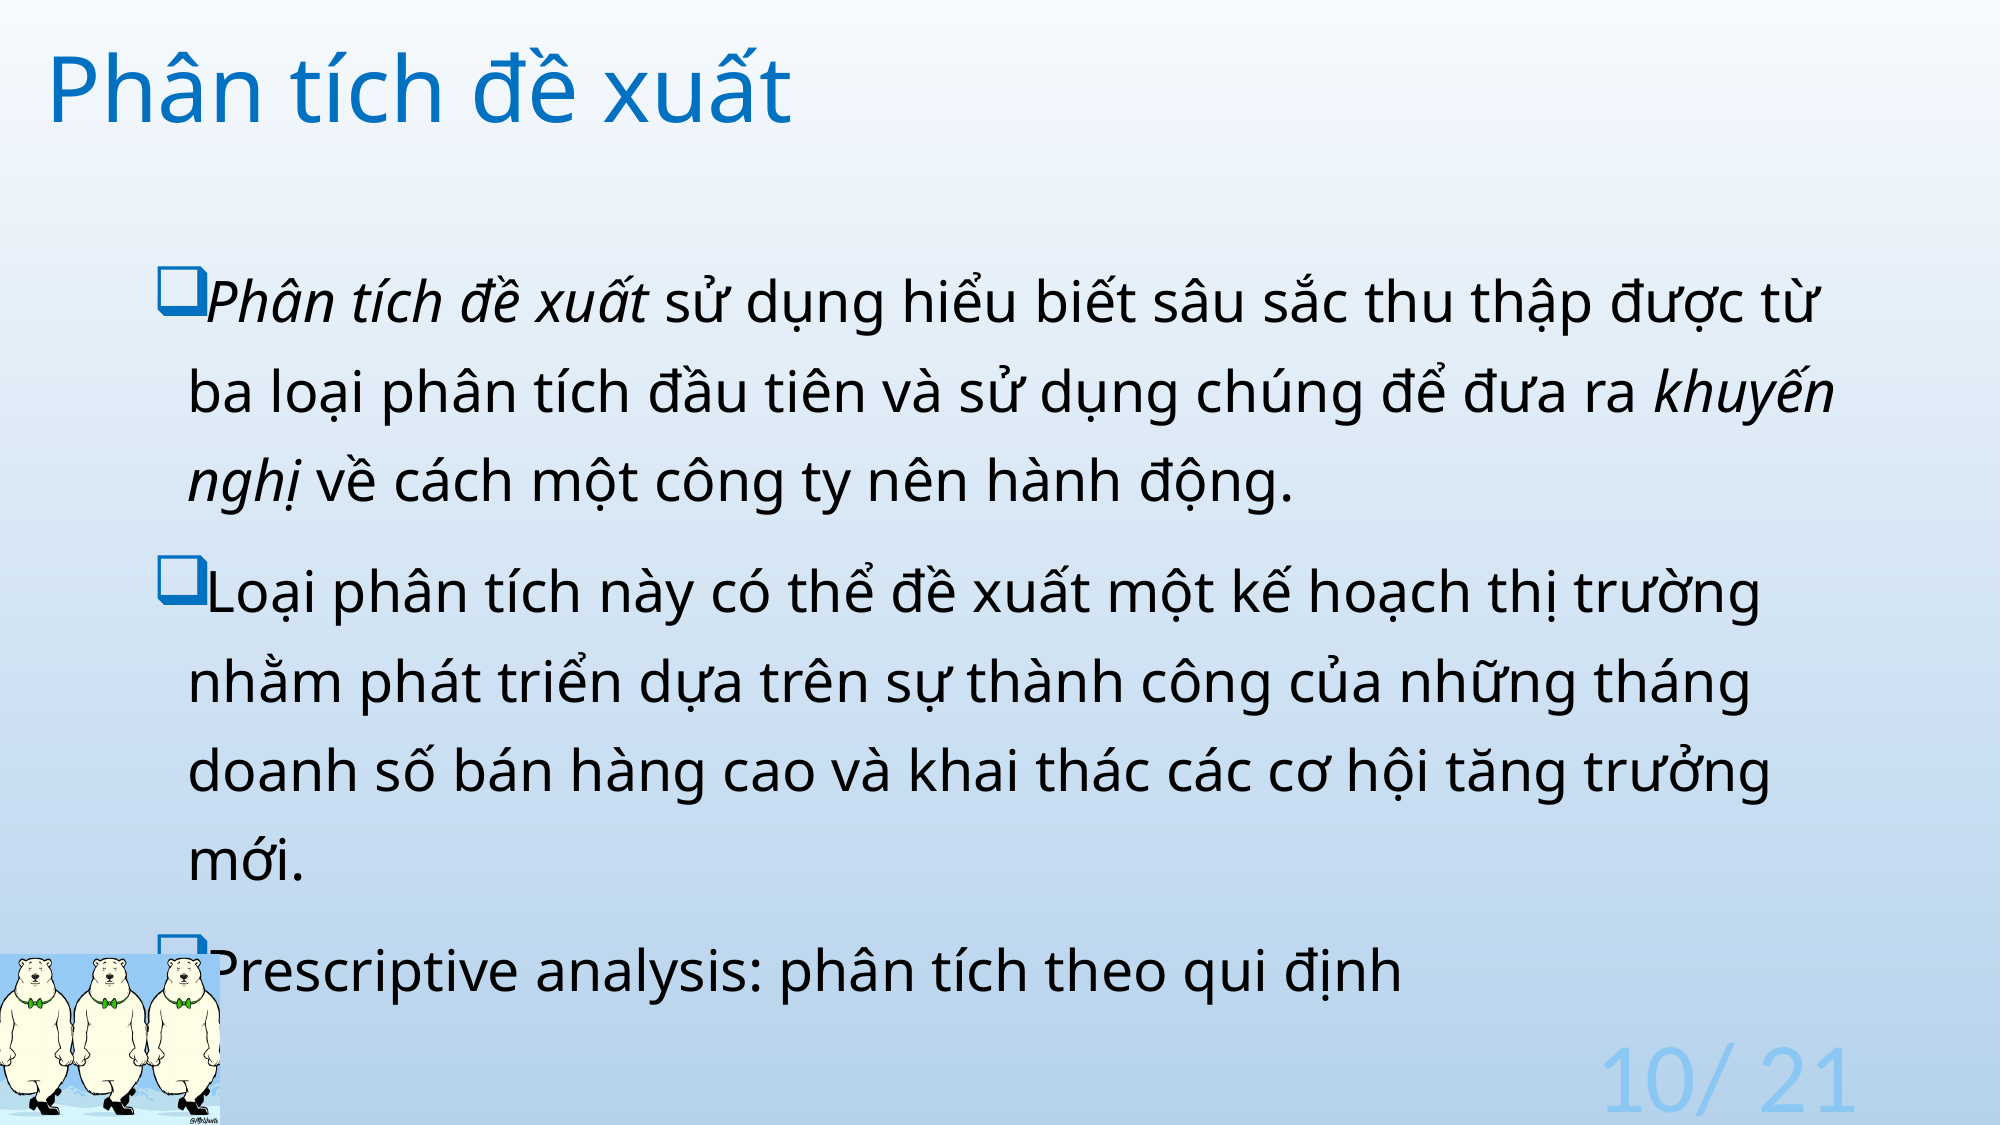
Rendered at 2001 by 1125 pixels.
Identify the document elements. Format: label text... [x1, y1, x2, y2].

slide_number 10/ 21 [1424, 1042, 1875, 1103]
picture [0, 954, 220, 1125]
title Phân tích đề xuất [30, 25, 1756, 160]
list Phân tích đề xuất sử dụng hiểu biết sâu sắc thu thập được từ ba loại phân tích đầu tiên và sử dụng chúng để đưa ra khuyến nghị về cách một công ty nên hành động. Loại phân tích này có thể đề xuất một kế hoạch thị trường nhằm phát triển dựa trên sự thành công của những tháng doanh số bán hàng cao và khai thác các cơ hội tăng trưởng mới. Prescriptive analysis: phân tích theo qui định [137, 237, 1863, 1014]
